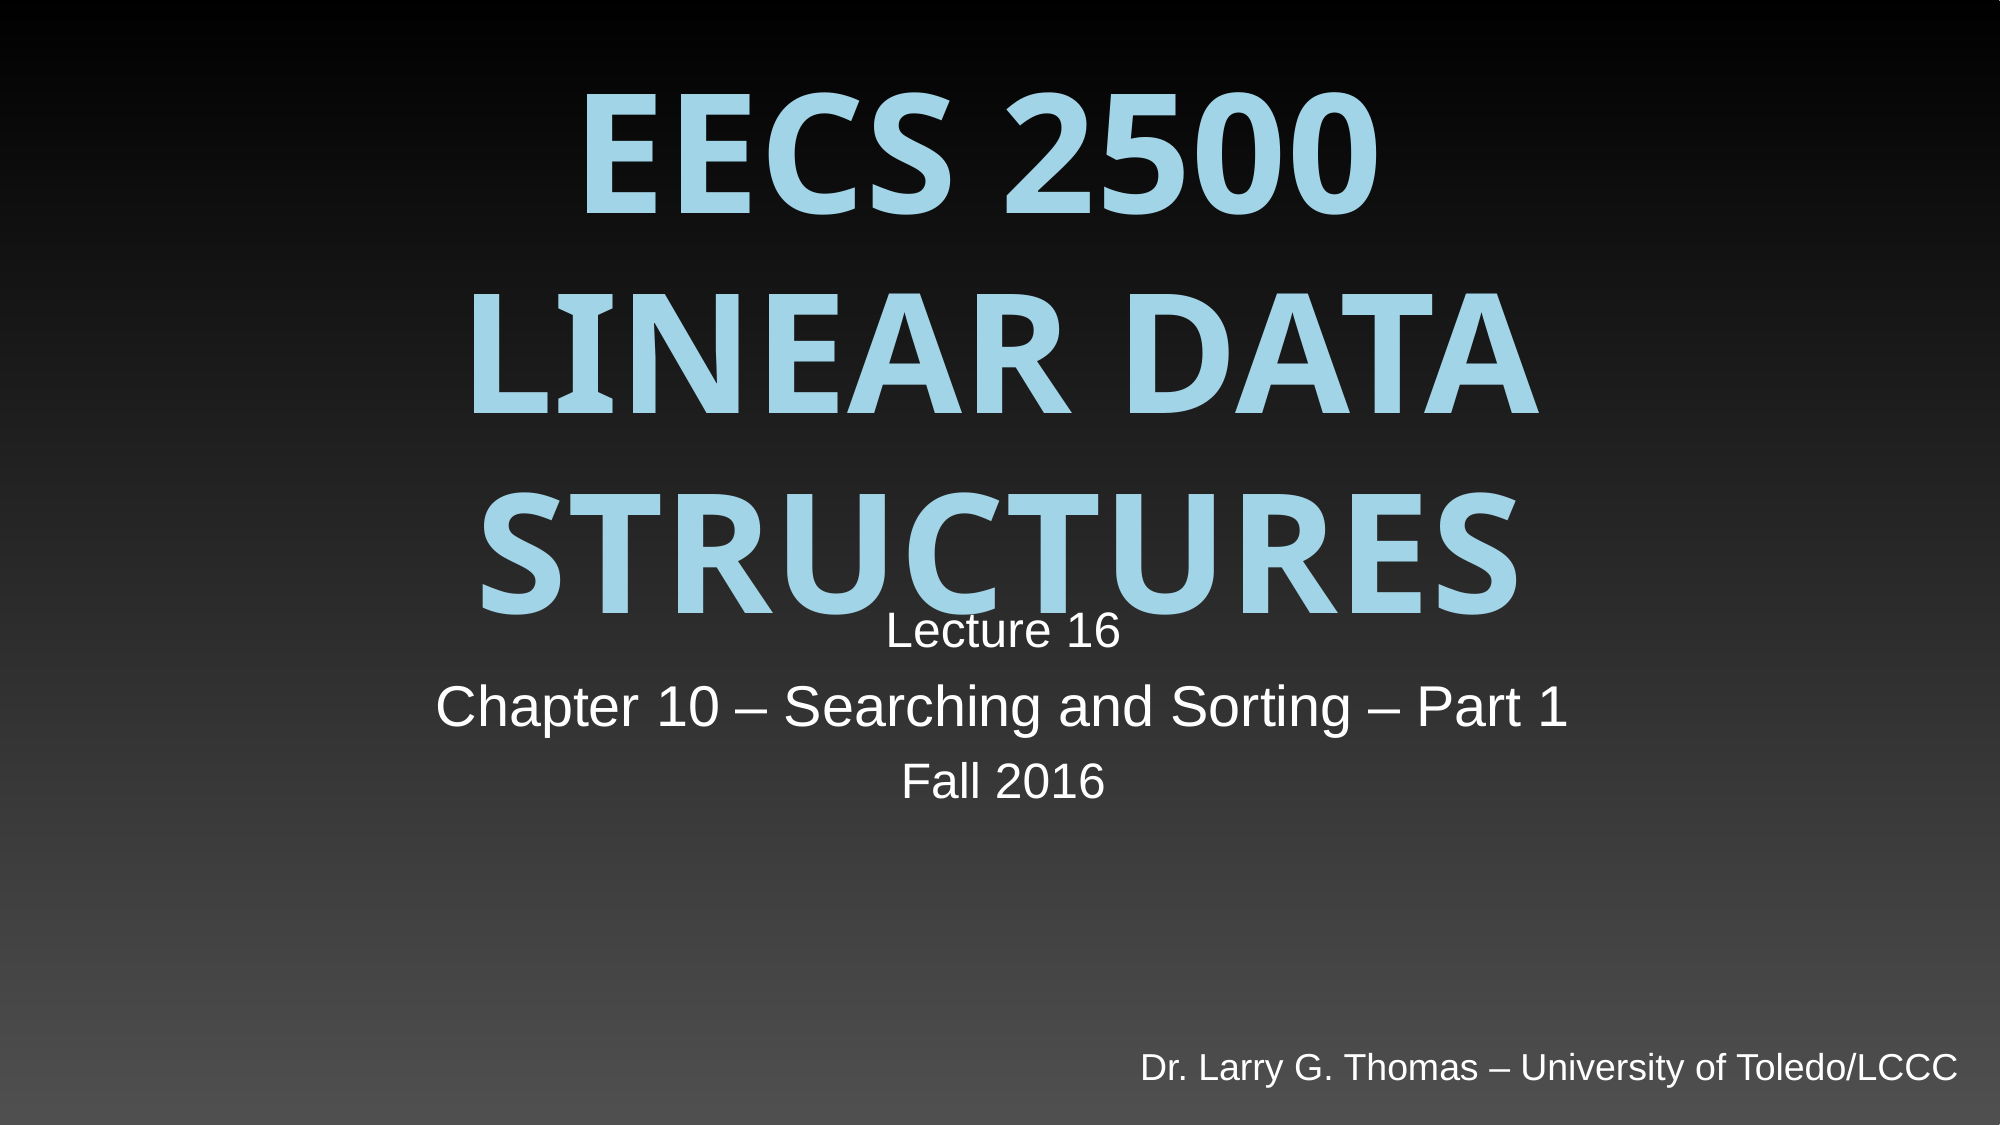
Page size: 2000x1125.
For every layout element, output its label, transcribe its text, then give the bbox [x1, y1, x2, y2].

title EECS 2500 Linear Data Structures [0, 39, 2000, 520]
subtitle Lecture 16 Chapter 10 – Searching and Sorting – Part 1 Fall 2016 [0, 596, 2000, 809]
text_box Dr. Larry G. Thomas – University of Toledo/LCCC [83, 987, 1967, 1088]
